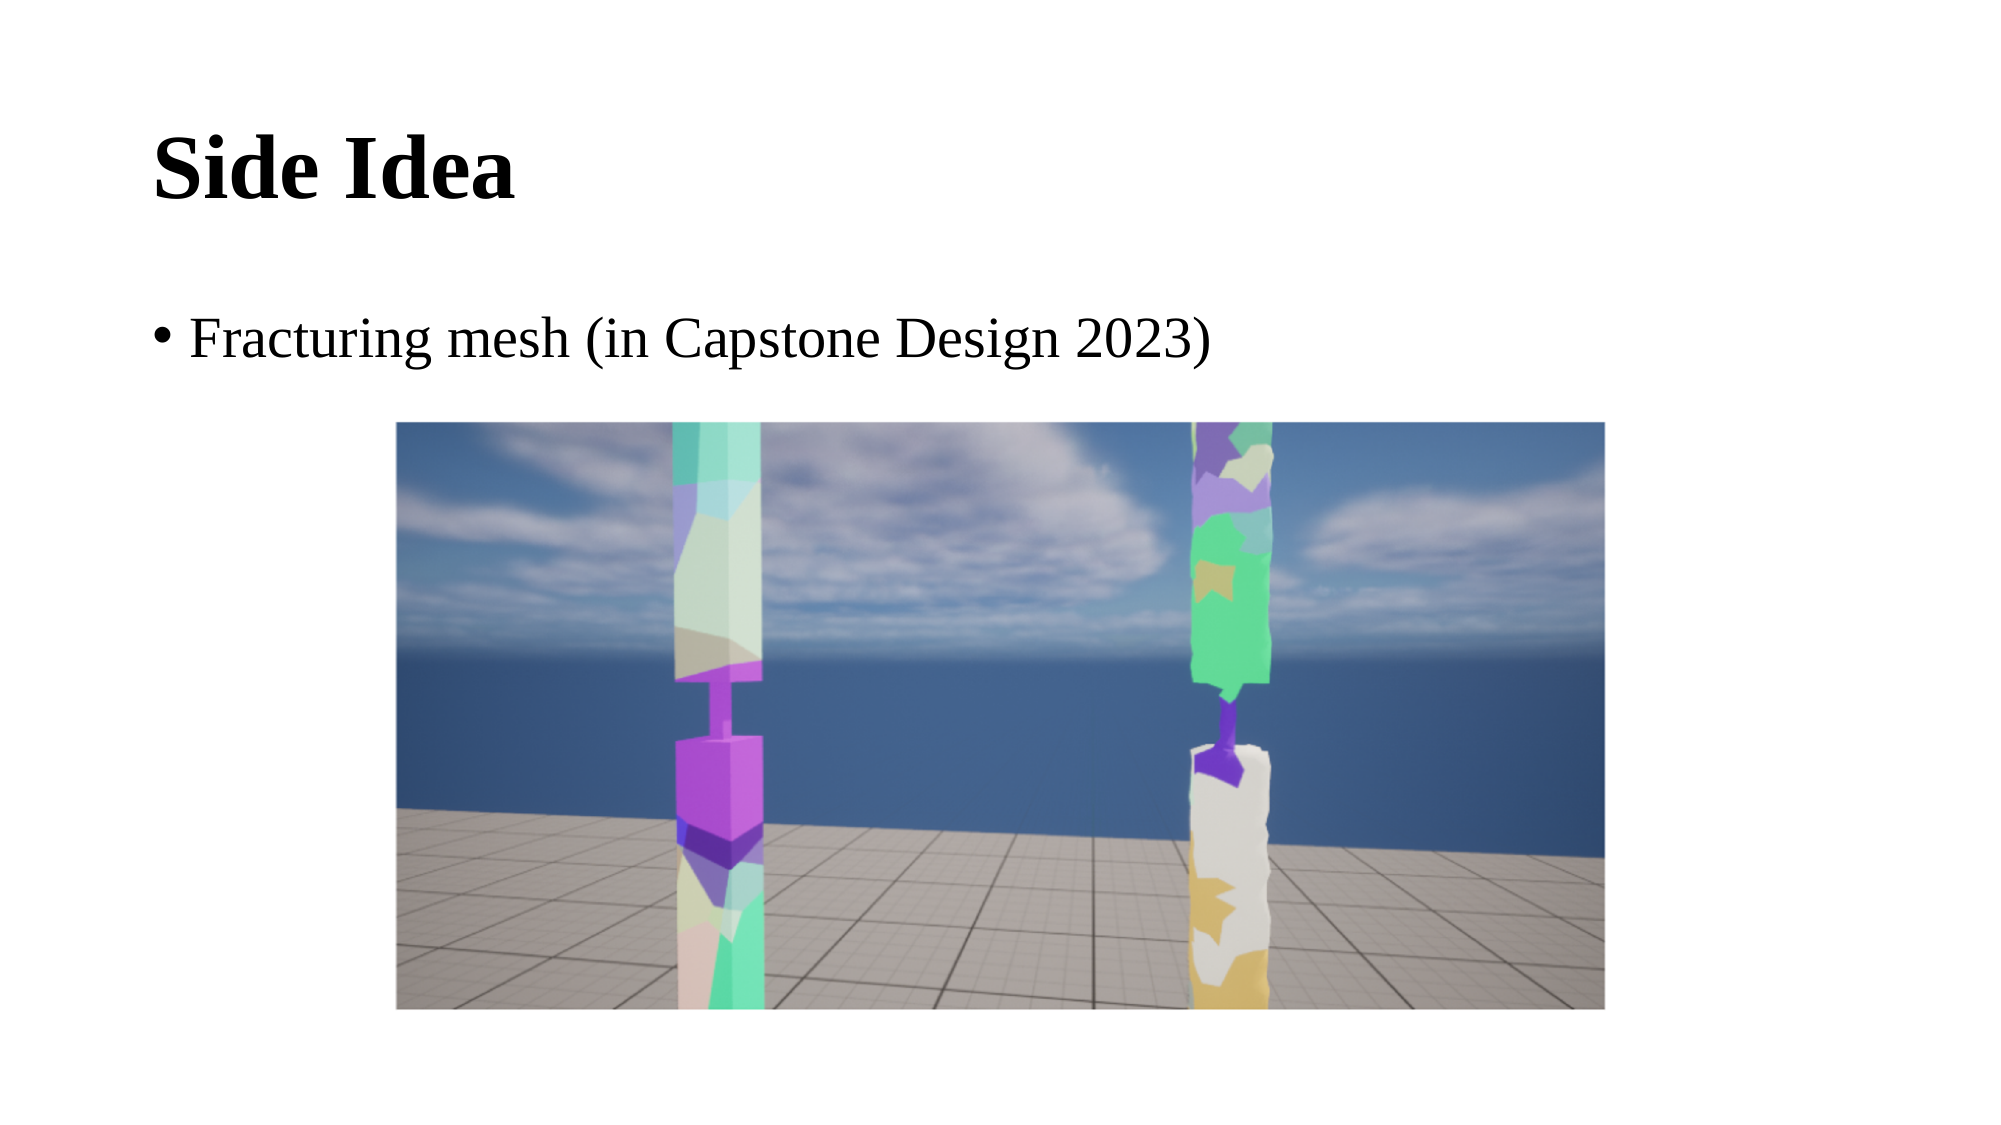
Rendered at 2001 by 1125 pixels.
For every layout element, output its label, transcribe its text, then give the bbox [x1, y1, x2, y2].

title Side Idea [137, 59, 1863, 278]
picture [391, 416, 1609, 1014]
list Fracturing mesh (in Capstone Design 2023) [137, 299, 1863, 1014]
